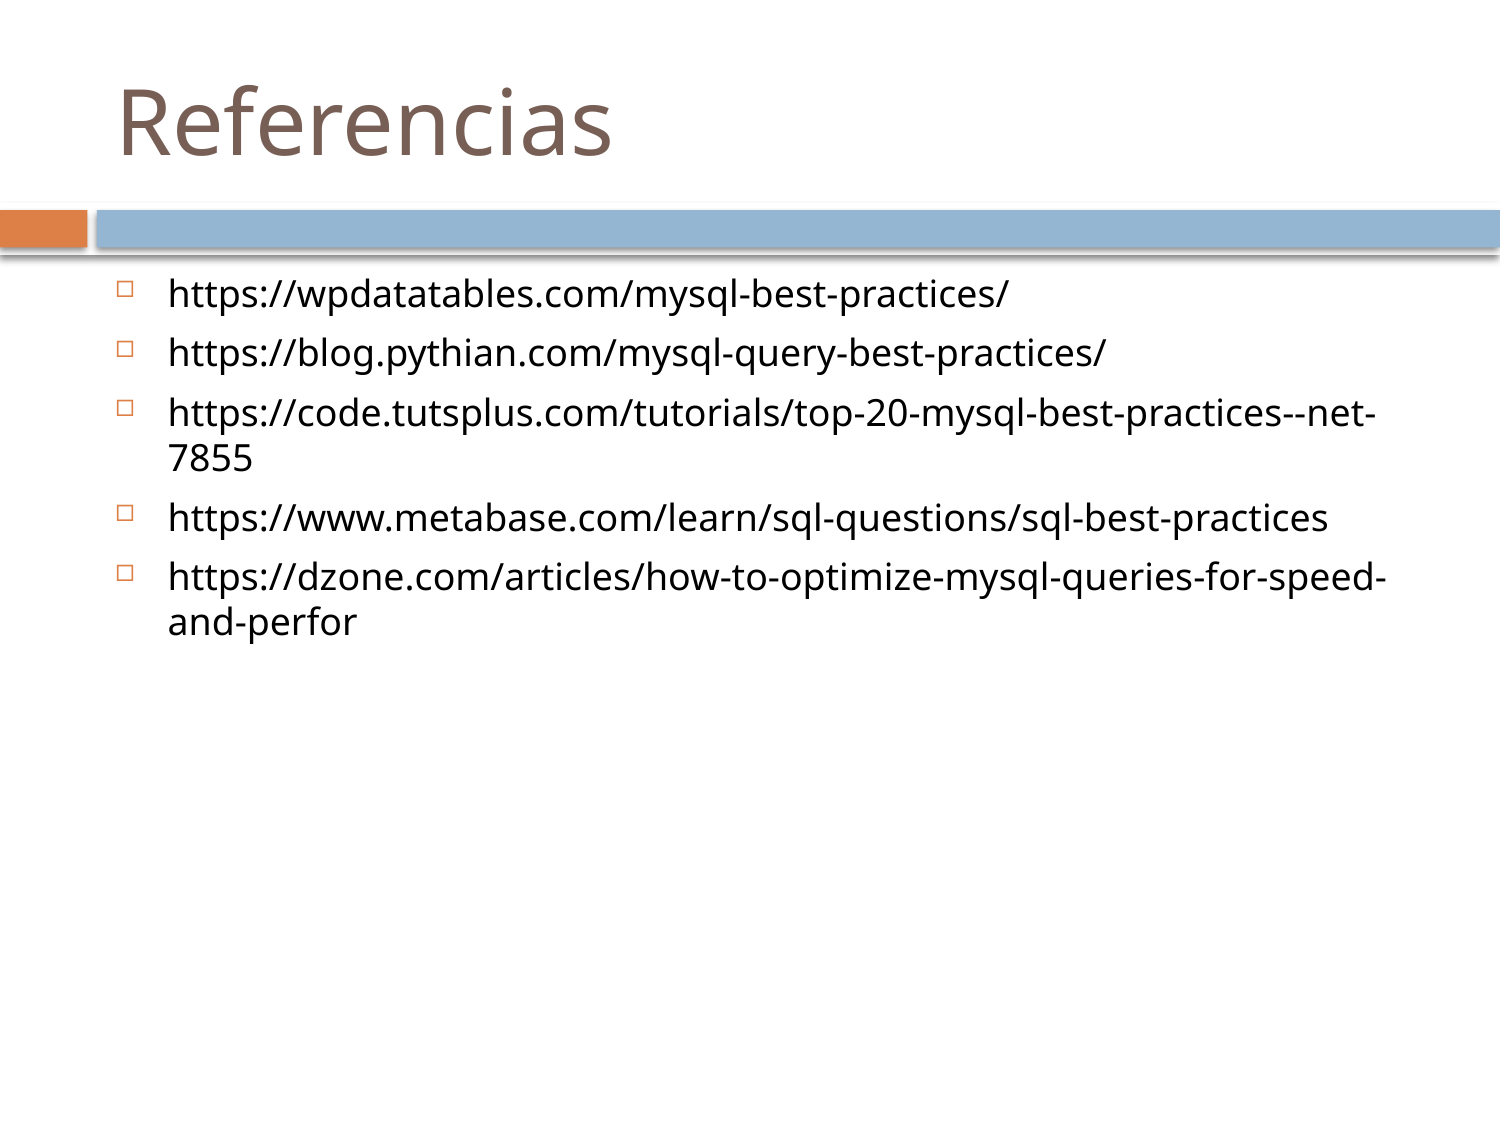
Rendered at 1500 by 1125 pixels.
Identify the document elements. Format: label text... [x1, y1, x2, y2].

title Referencias [100, 37, 1438, 200]
list https://wpdatatables.com/mysql-best-practices/ https://blog.pythian.com/mysql-query-best-practices/ https://code.tutsplus.com/tutorials/top-20-mysql-best-practices--net-7855 https://www.metabase.com/learn/sql-questions/sql-best-practices https://dzone.com/articles/how-to-optimize-mysql-queries-for-speed-and-perfor [100, 262, 1438, 1000]
